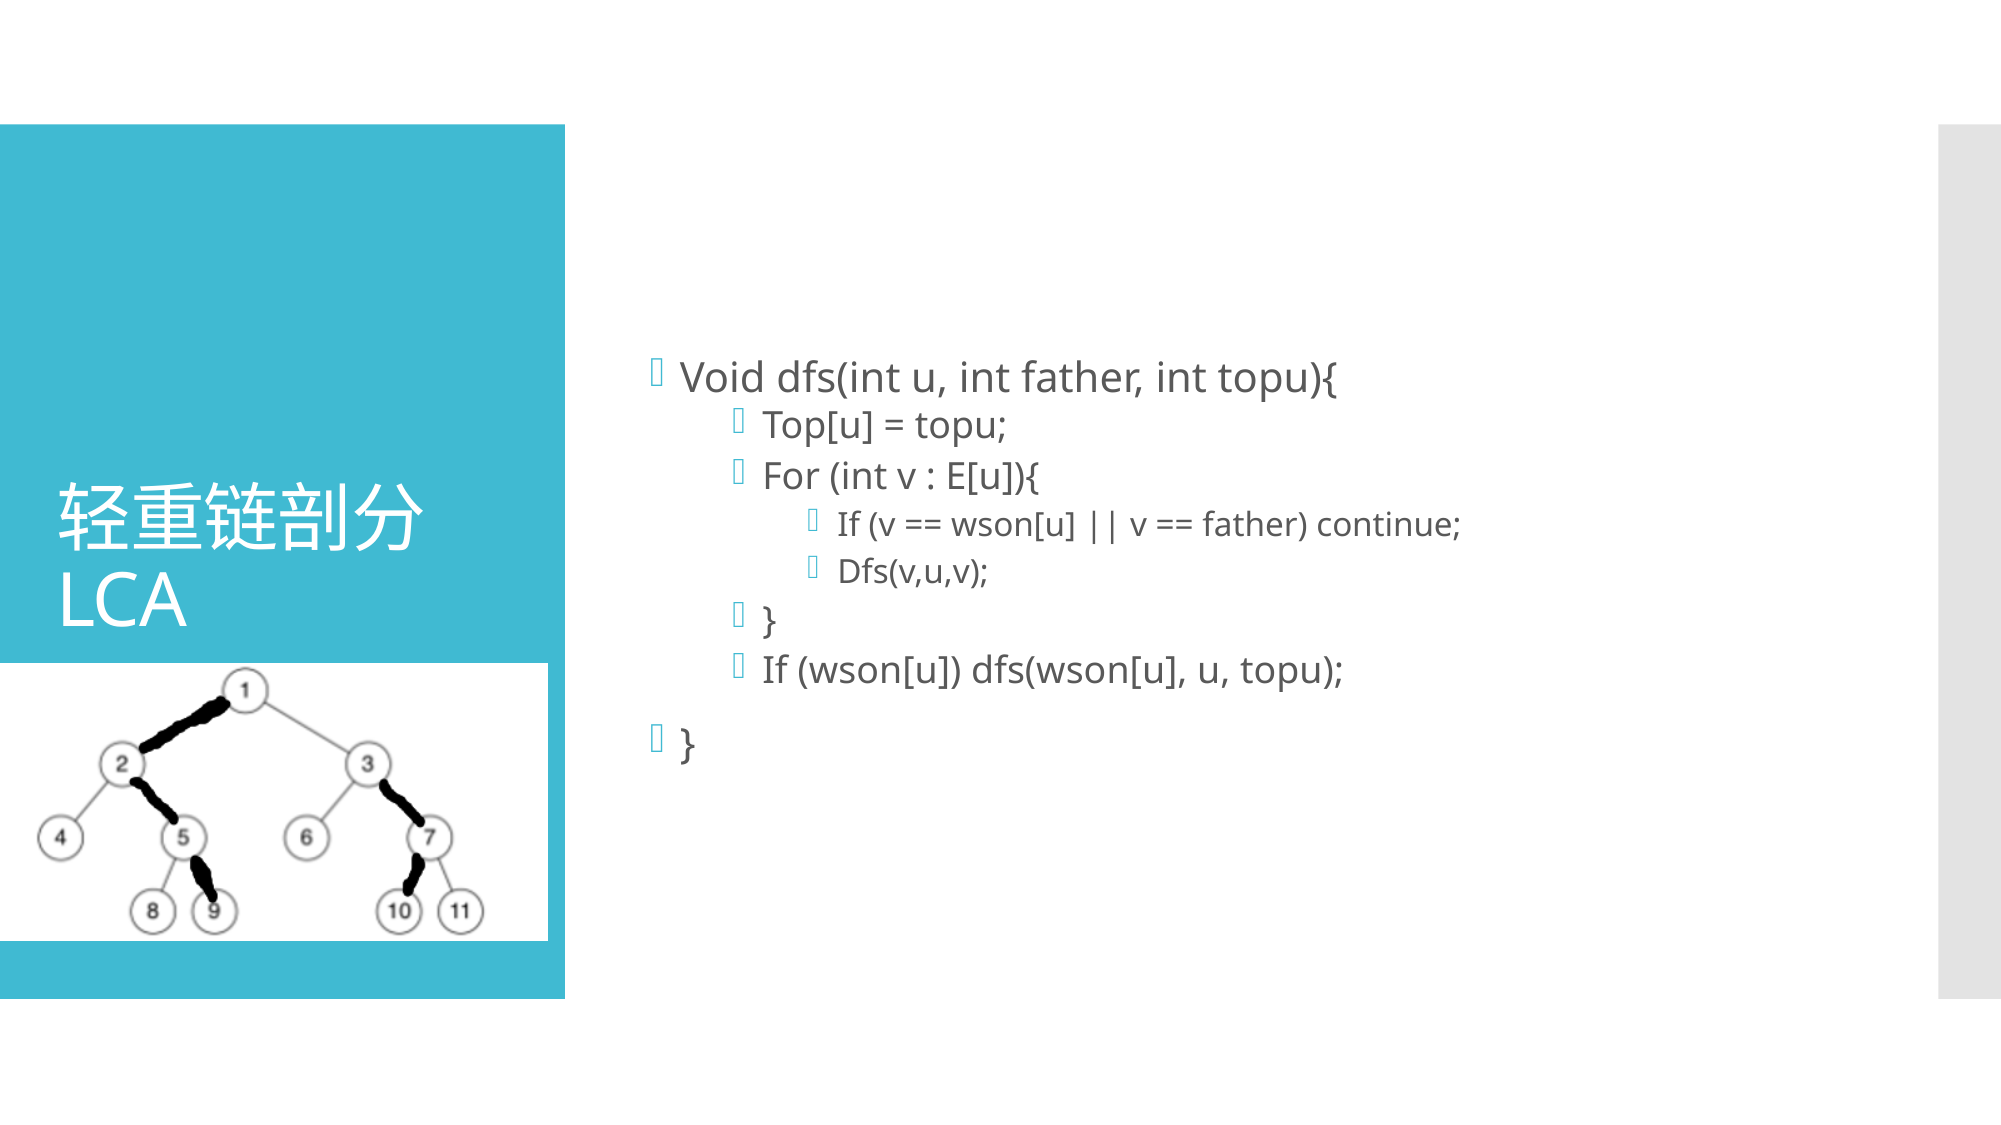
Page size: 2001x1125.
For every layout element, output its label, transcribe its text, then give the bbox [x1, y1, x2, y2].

list Void dfs(int u, int father, int topu){ Top[u] = topu; For (int v : E[u]){ If (v == wson[u] || v == father) continue; Dfs(v,u,v); } If (wson[u]) dfs(wson[u], u, topu); } [634, 141, 1835, 982]
picture [0, 662, 548, 941]
title 轻重链剖分LCA [41, 184, 525, 662]
